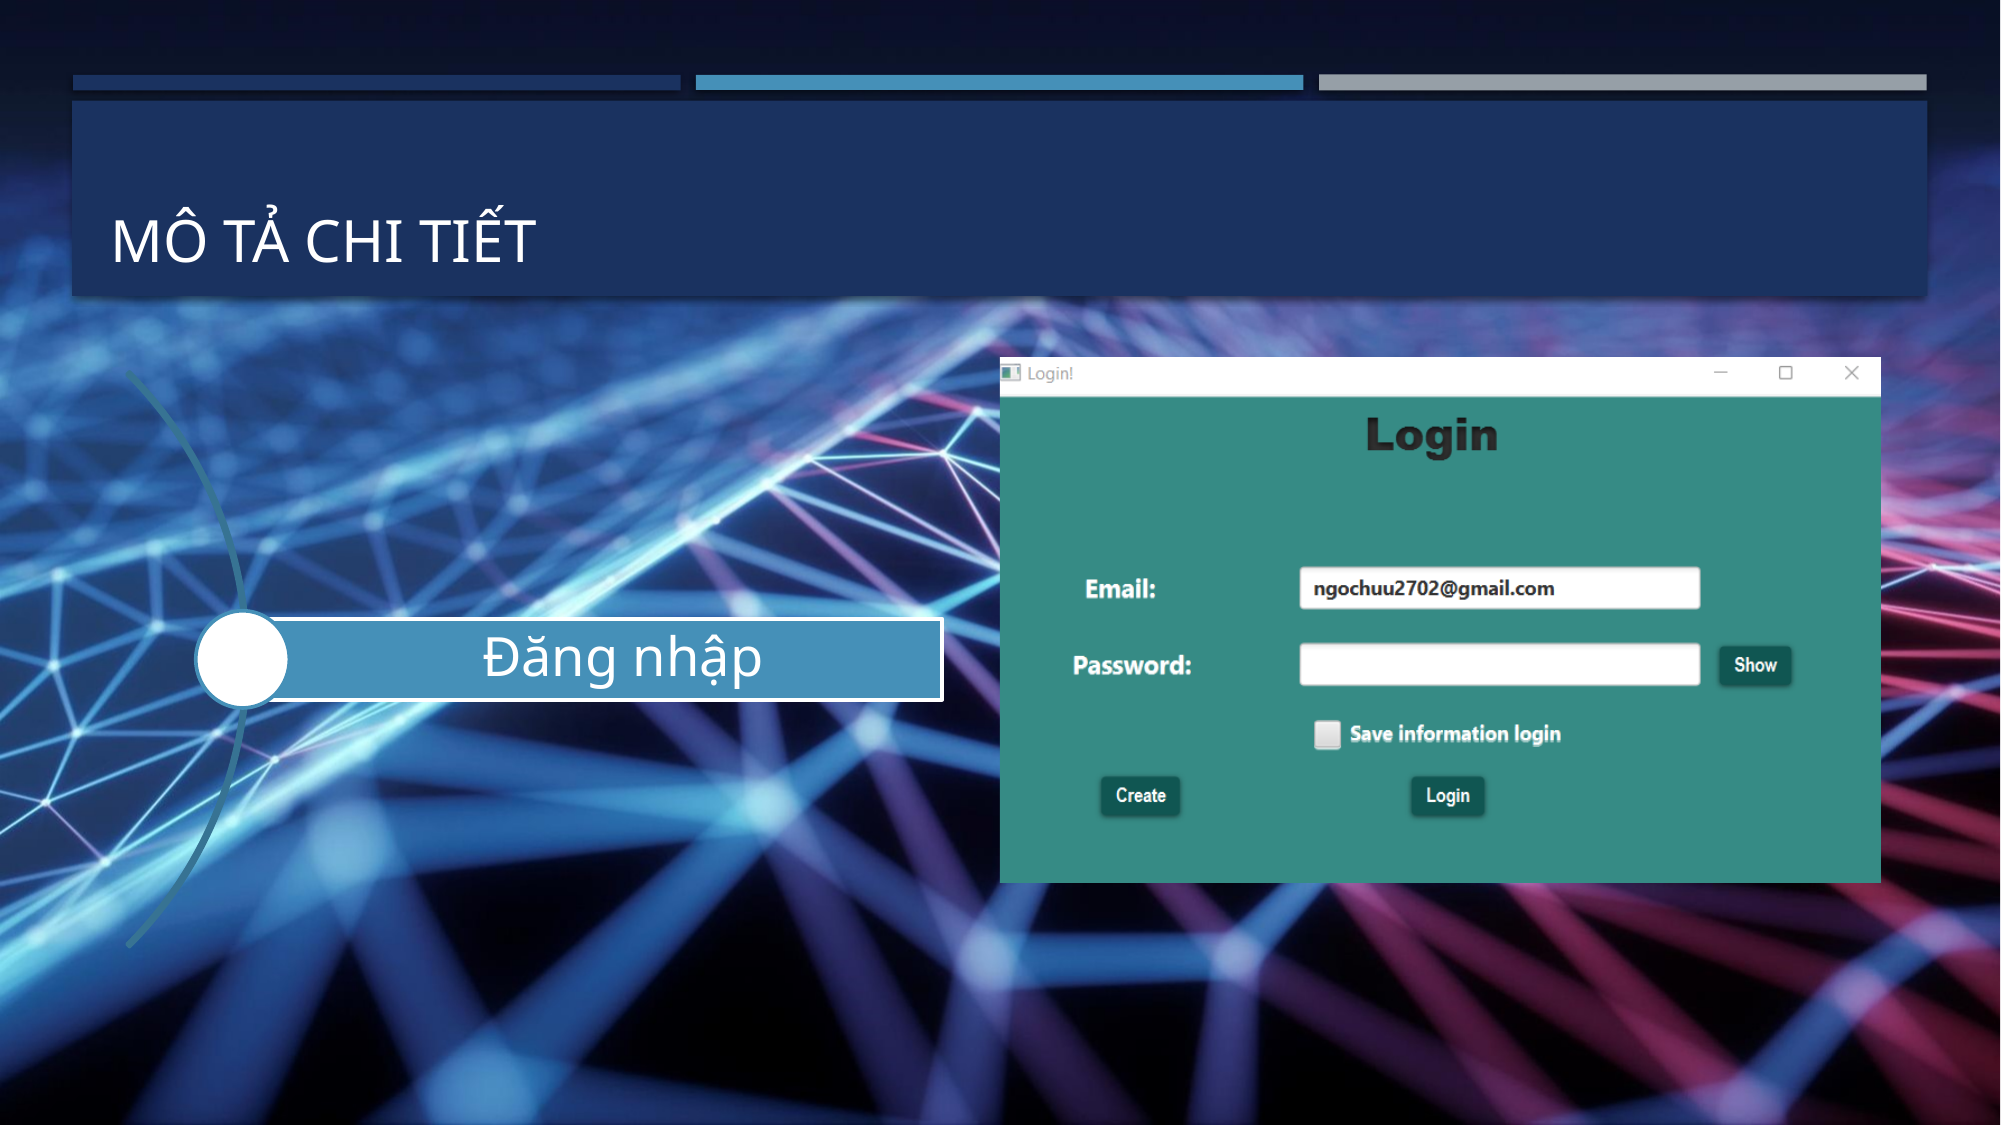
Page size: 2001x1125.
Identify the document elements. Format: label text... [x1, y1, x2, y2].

picture [0, 0, 2001, 1125]
title Mô tả chi tiết [95, 115, 1905, 282]
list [94, 357, 974, 962]
